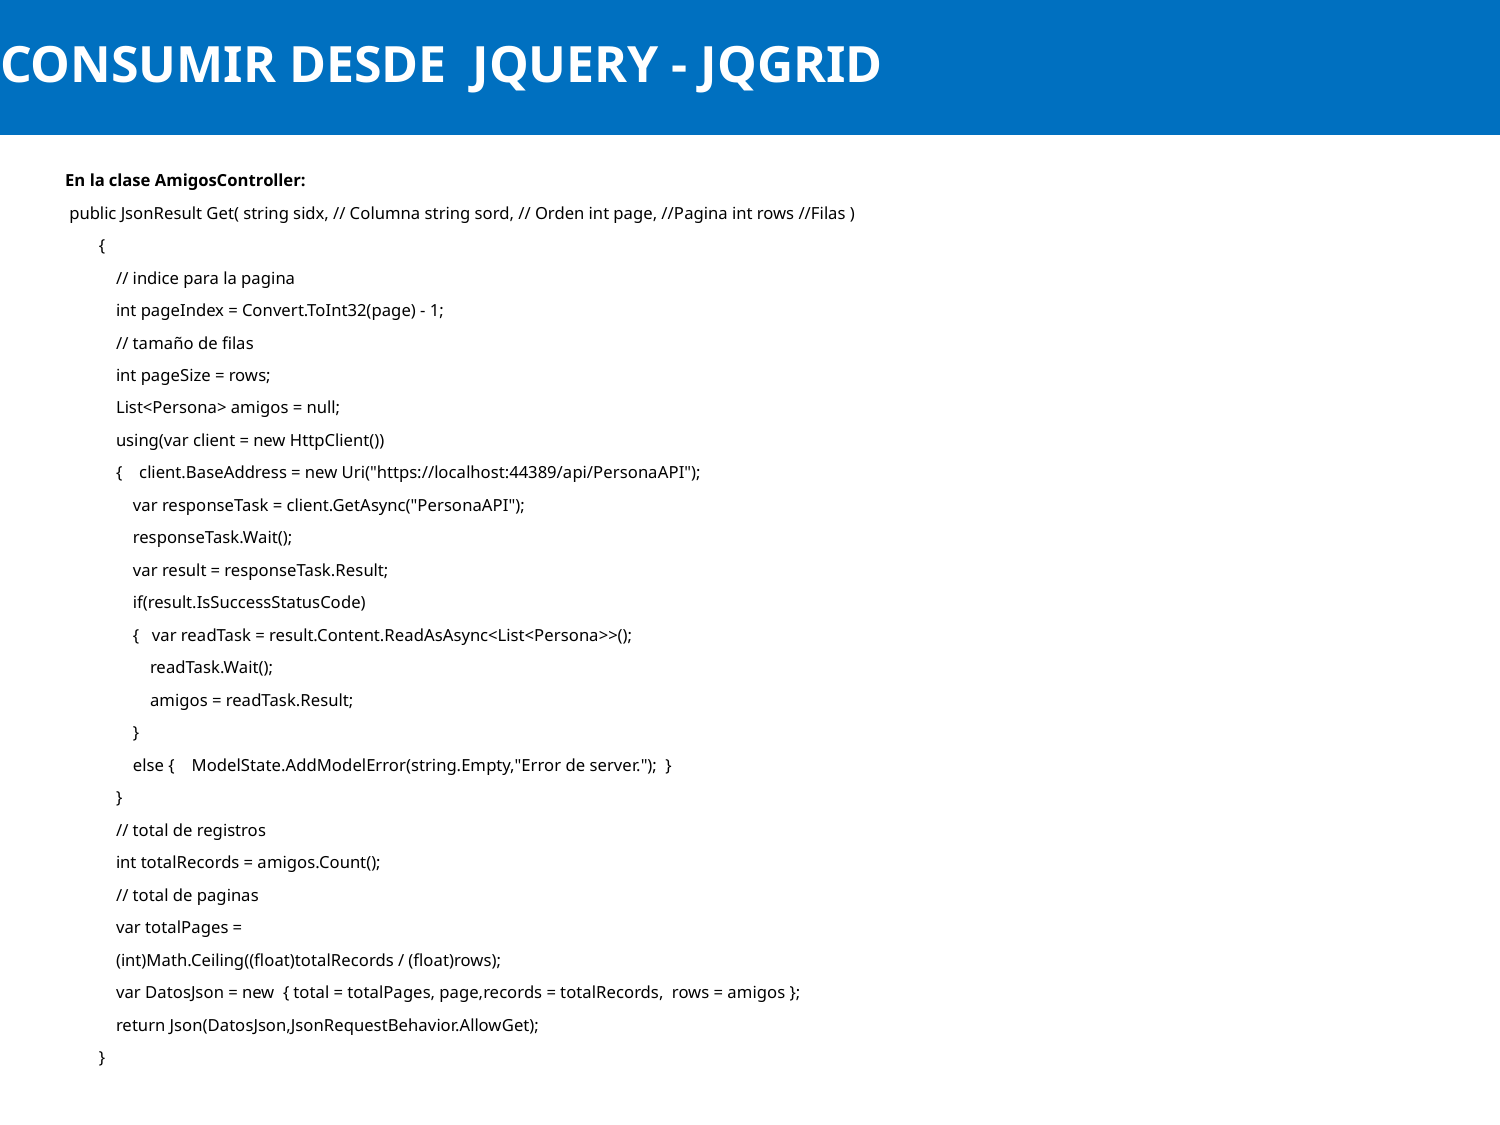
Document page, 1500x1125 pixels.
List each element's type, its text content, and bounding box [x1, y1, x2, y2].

title CONSUMIR DESDE JQUERY - JQGRID [0, 0, 1426, 136]
list En la clase AmigosController: public JsonResult Get( string sidx, // Columna string sord, // Orden int page, //Pagina int rows //Filas ) { // indice para la pagina int pageIndex = Convert.ToInt32(page) - 1; // tamaño de filas int pageSize = rows; List<Persona> amigos = null; using(var client = new HttpClient()) { client.BaseAddress = new Uri("https://localhost:44389/api/PersonaAPI"); var responseTask = client.GetAsync("PersonaAPI"); responseTask.Wait(); var result = responseTask.Result; if(result.IsSuccessStatusCode) { var readTask = result.Content.ReadAsAsync<List<Persona>>(); readTask.Wait(); amigos = readTask.Result; } else { ModelState.AddModelError(string.Empty,"Error de server."); } } // total de registros int totalRecords = amigos.Count(); // total de paginas var totalPages = (int)Math.Ceiling((float)totalRecords / (float)rows); var DatosJson = new { total = totalPages, page,records = totalRecords, rows = amigos }; return Json(DatosJson,JsonRequestBehavior.AllowGet); } [49, 162, 1477, 1088]
